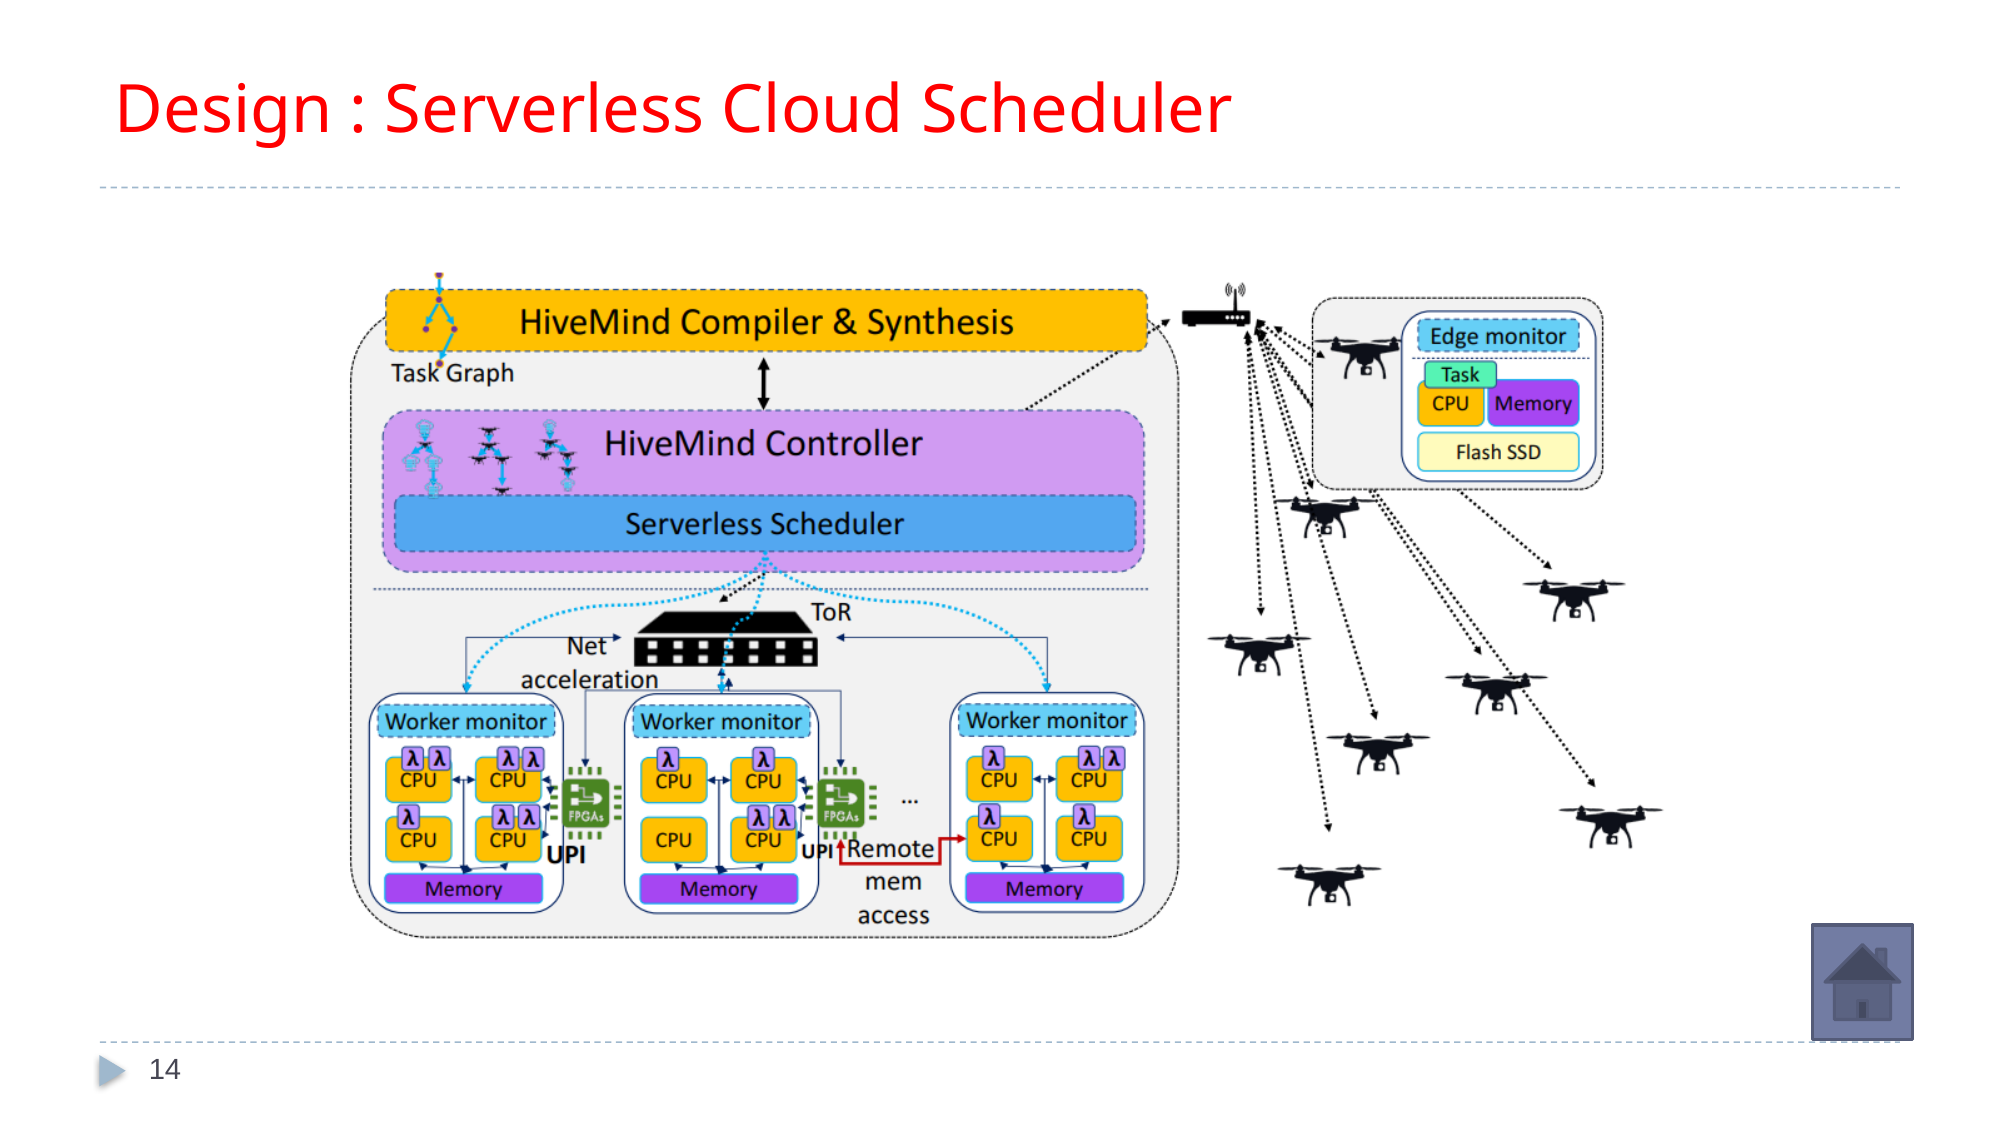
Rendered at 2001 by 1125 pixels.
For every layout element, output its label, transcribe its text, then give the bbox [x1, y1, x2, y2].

title Design : Serverless Cloud Scheduler [99, 24, 1900, 188]
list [333, 269, 1666, 941]
text_box [1811, 923, 1914, 1041]
slide_number 14 [133, 1042, 568, 1103]
